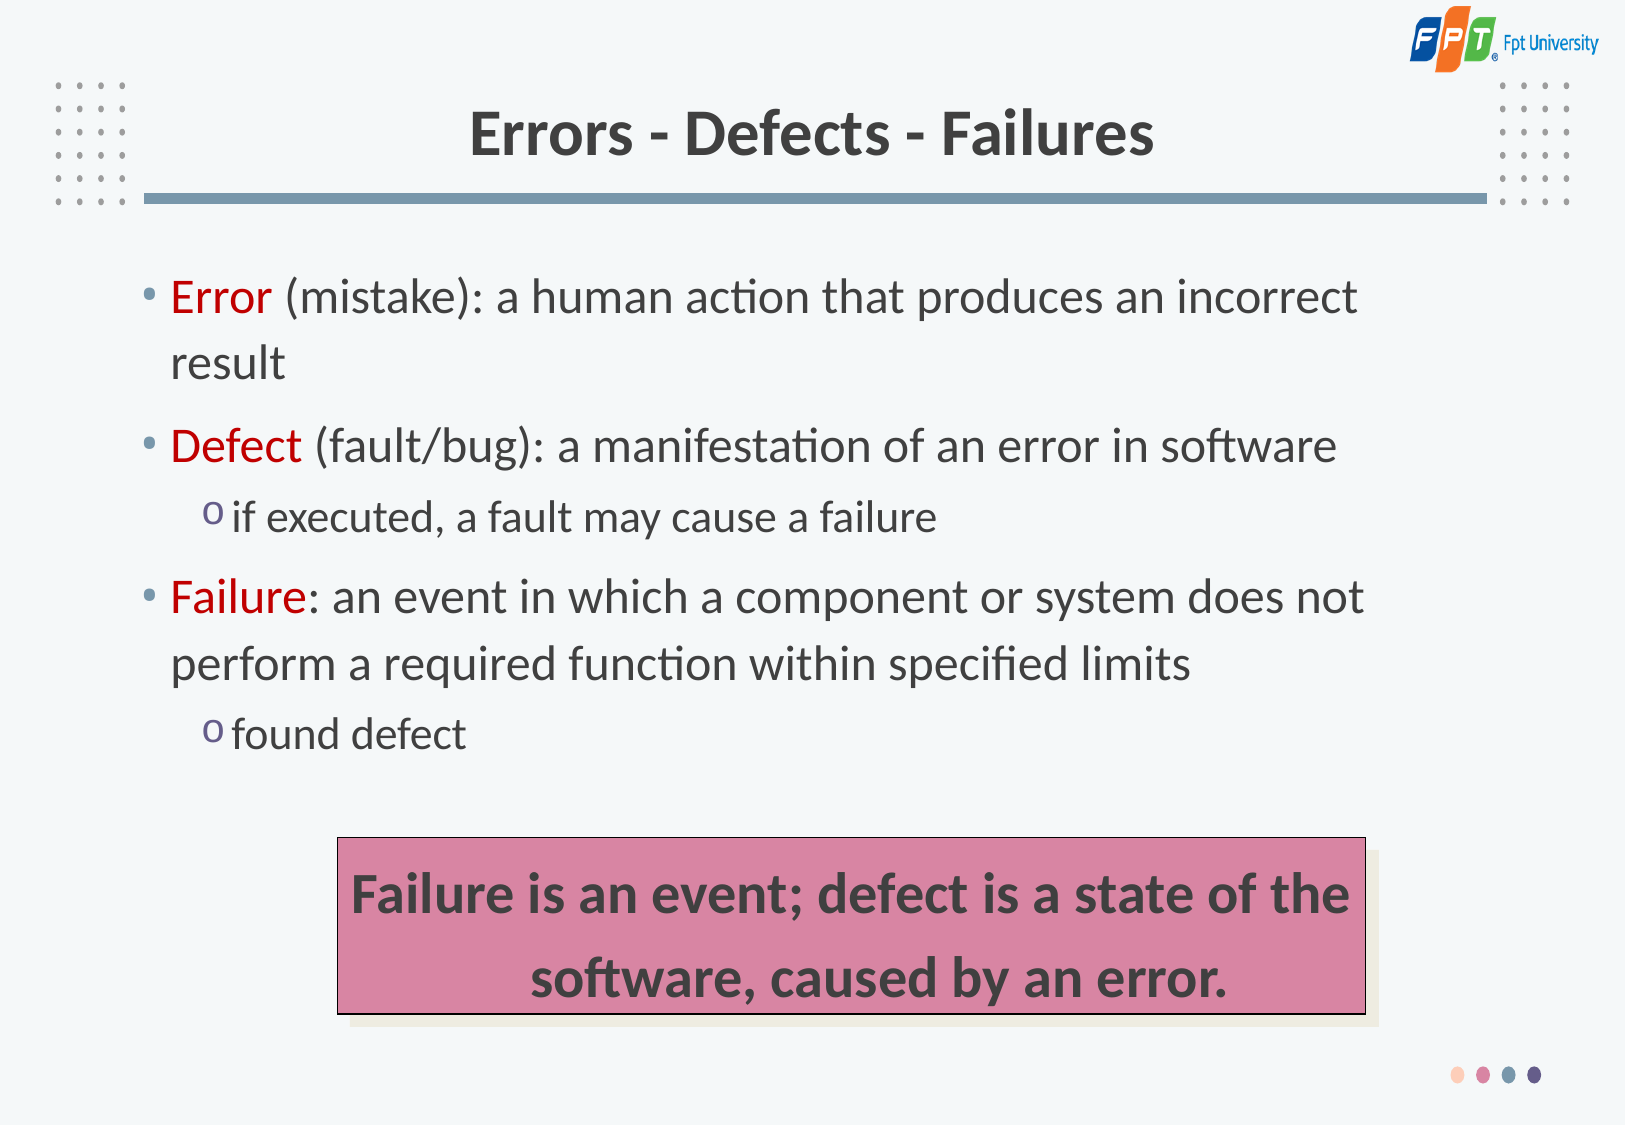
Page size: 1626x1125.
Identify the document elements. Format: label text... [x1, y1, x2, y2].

picture [1383, 6, 1624, 88]
text_box Failure is an event; defect is a state of the software, caused by an error. [337, 837, 1366, 1014]
list Error (mistake): a human action that produces an incorrect result Defect (fault/bug): a manifestation of an error in software if executed, a fault may cause a failure Failure: an event in which a component or system does not perform a required function within specified limits found defect [125, 249, 1488, 900]
title Errors - Defects - Failures [111, 60, 1514, 208]
